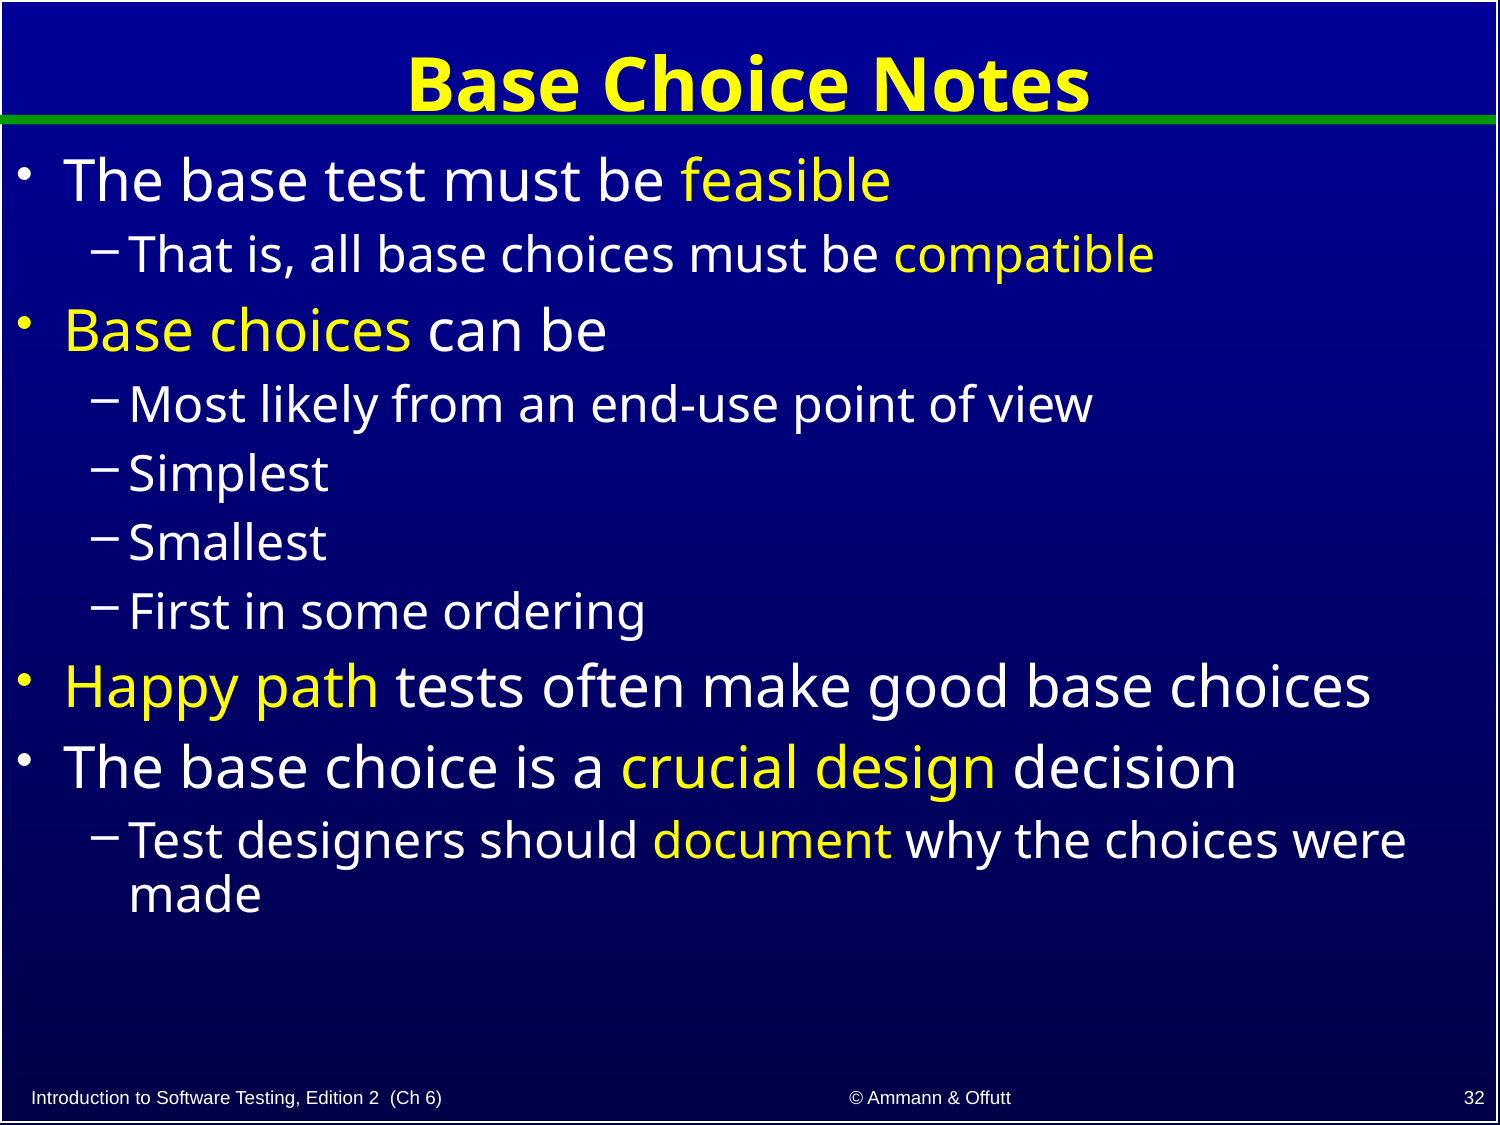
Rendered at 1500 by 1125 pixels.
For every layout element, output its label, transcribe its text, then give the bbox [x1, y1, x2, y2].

slide_number Introduction to Software Testing, Edition 2 (Ch 6) [15, 1076, 664, 1117]
slide_number 32 [1187, 1074, 1500, 1117]
footer © Ammann & Offutt [692, 1075, 1168, 1117]
list The base test must be feasible That is, all base choices must be compatible Base choices can be Most likely from an end-use point of view Simplest Smallest First in some ordering Happy path tests often make good base choices The base choice is a crucial design decision Test designers should document why the choices were made [1, 144, 1496, 1068]
title Base Choice Notes [1, 15, 1496, 144]
